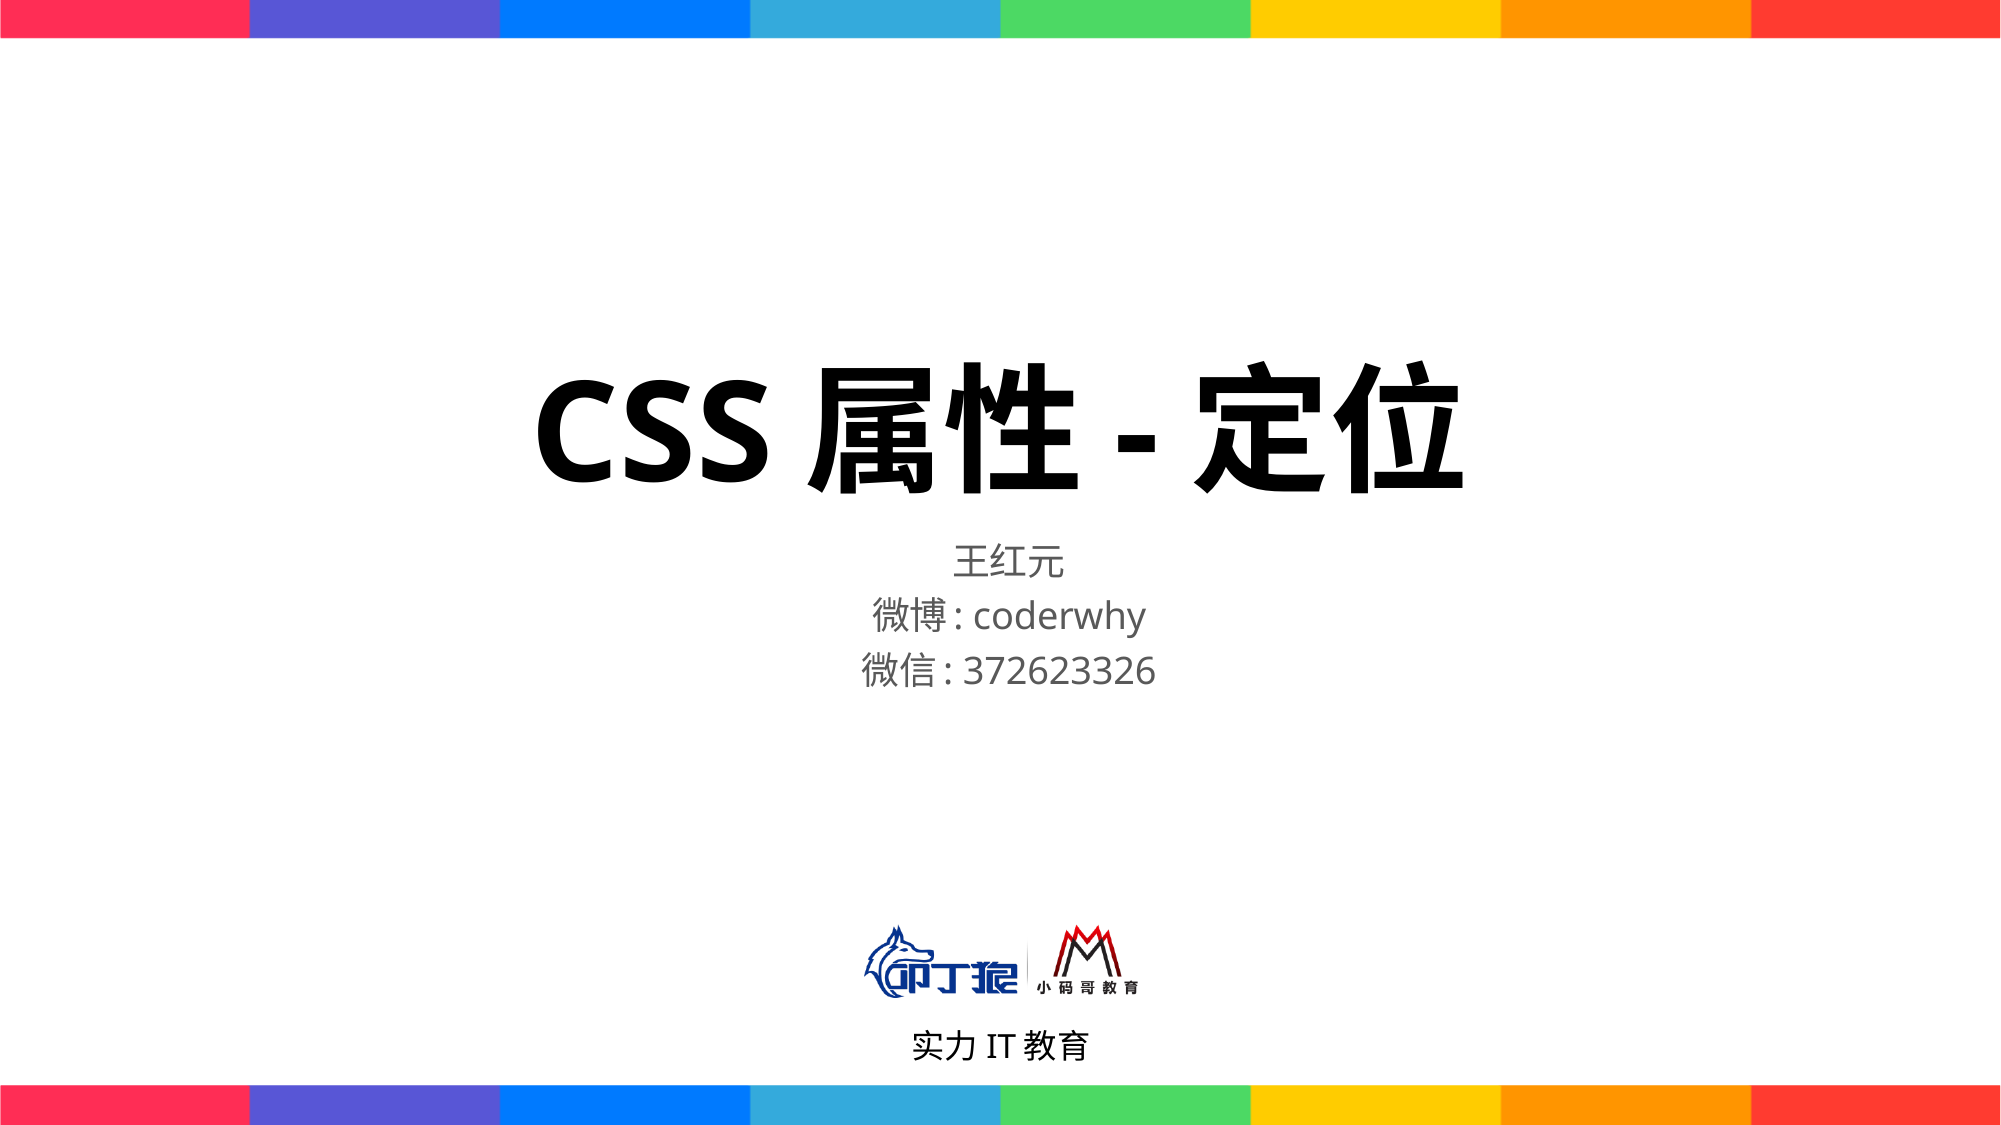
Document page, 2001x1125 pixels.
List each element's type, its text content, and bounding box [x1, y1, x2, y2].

picture [0, 0, 2001, 1125]
subtitle 王红元 微博: coderwhy 微信: 372623326 [463, 534, 1555, 701]
title CSS属性-定位 [0, 353, 2000, 520]
